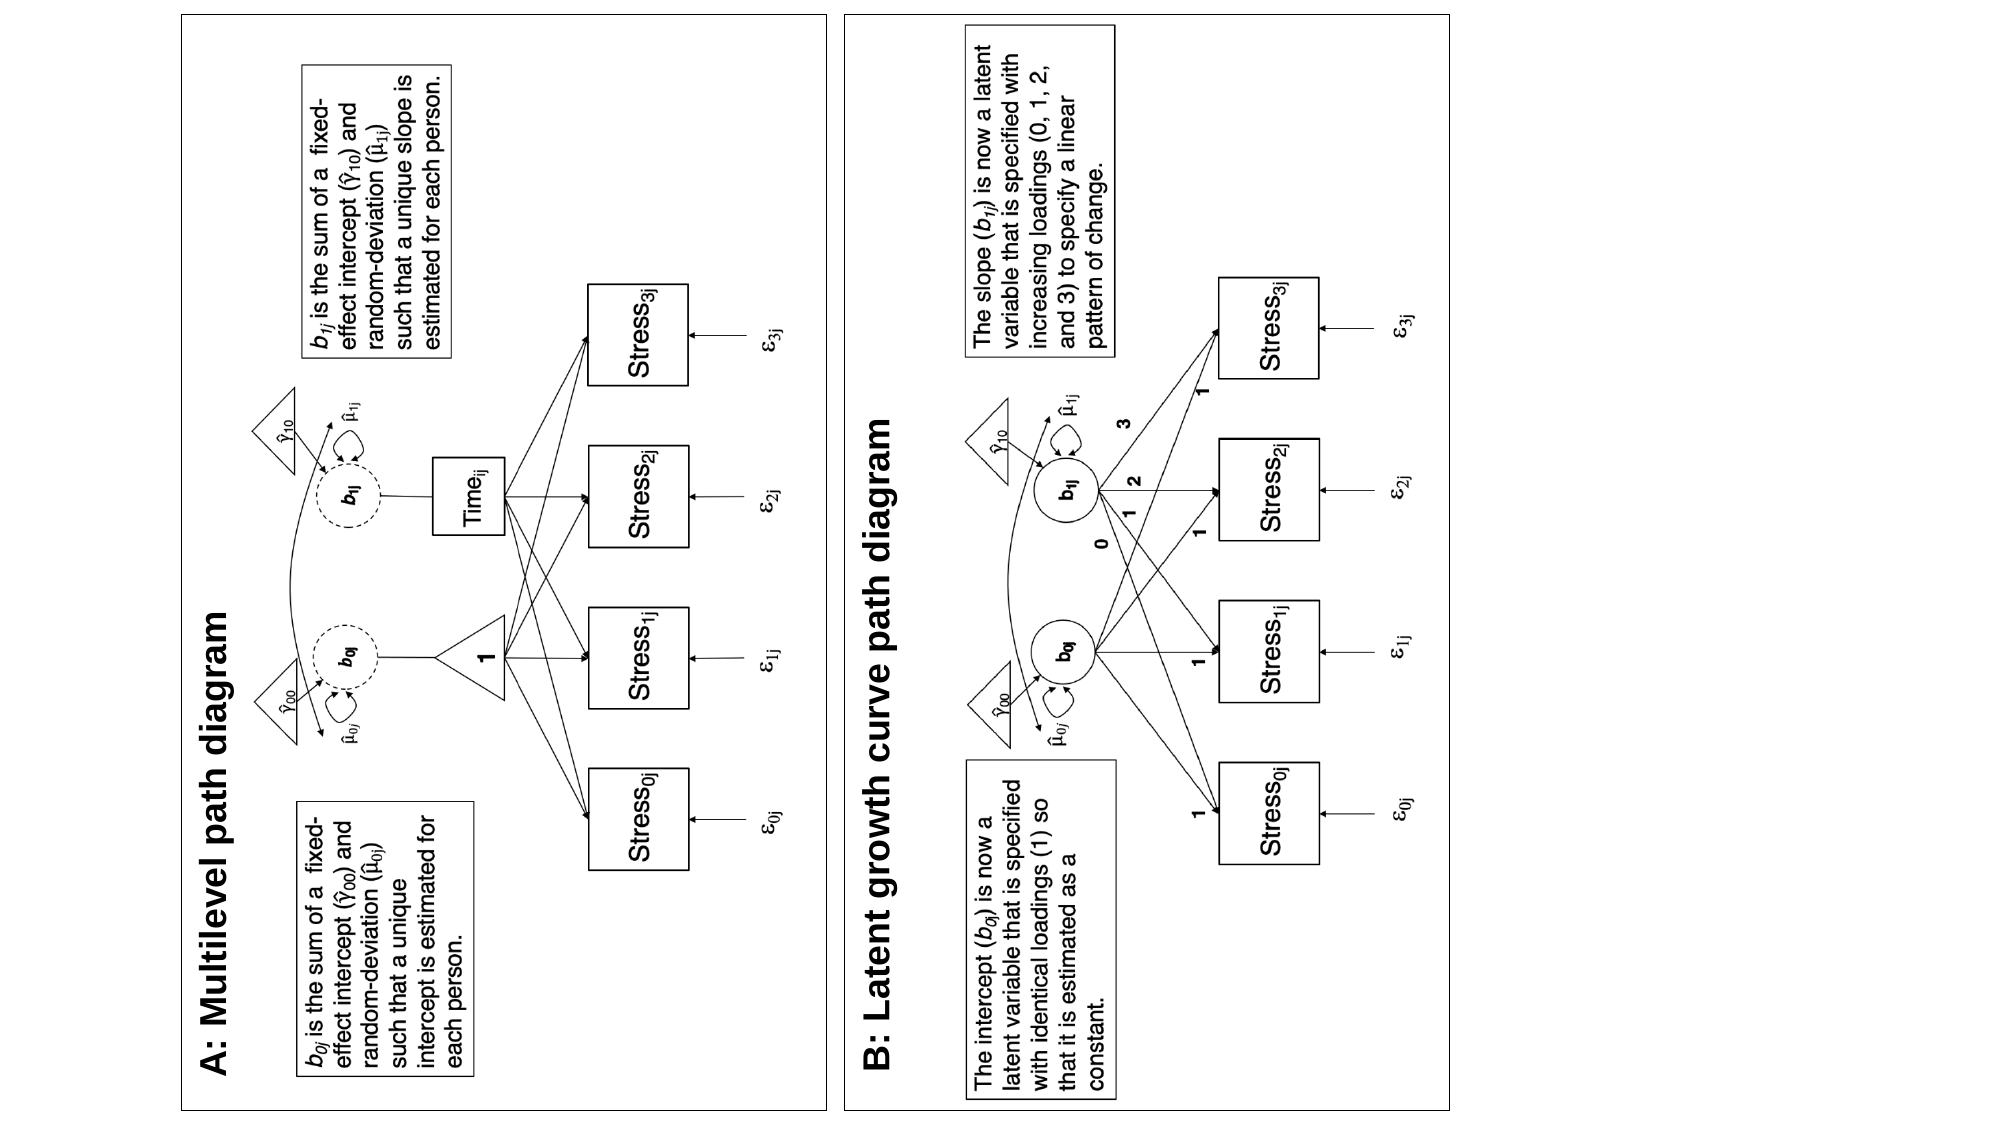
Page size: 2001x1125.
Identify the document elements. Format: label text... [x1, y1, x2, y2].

text_box A: Multilevel path diagram [181, 885, 241, 1093]
picture [0, 16, 1695, 1110]
text_box B: Latent growth curve path diagram [844, 885, 905, 1088]
